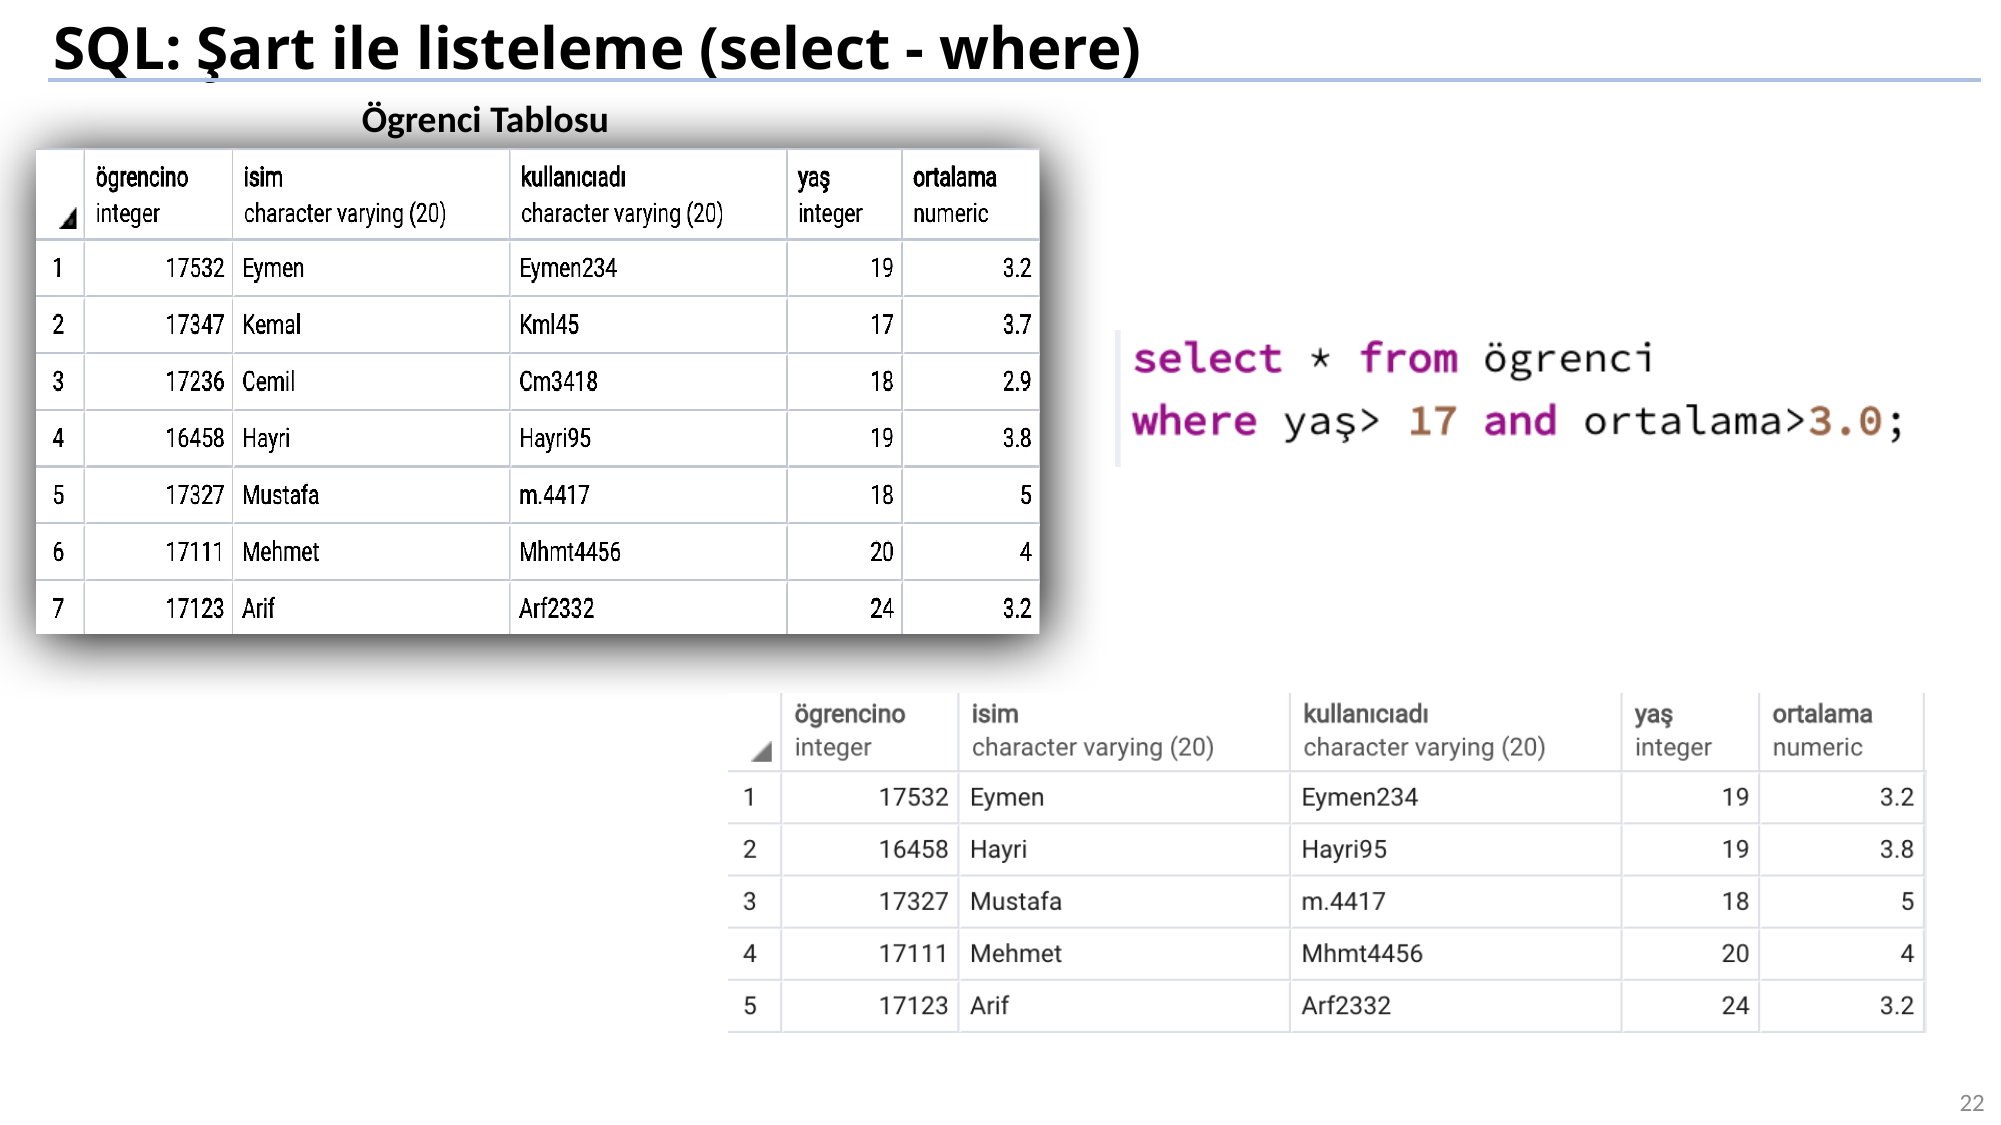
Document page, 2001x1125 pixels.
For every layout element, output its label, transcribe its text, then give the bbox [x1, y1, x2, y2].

picture [1114, 330, 1925, 467]
text_box SQL: Şart ile listeleme (select - where) [38, 6, 1808, 96]
slide_number 22 [1550, 1083, 2000, 1121]
text_box Ögrenci Tablosu [347, 87, 729, 148]
picture [728, 693, 1927, 1033]
picture [36, 148, 1040, 634]
